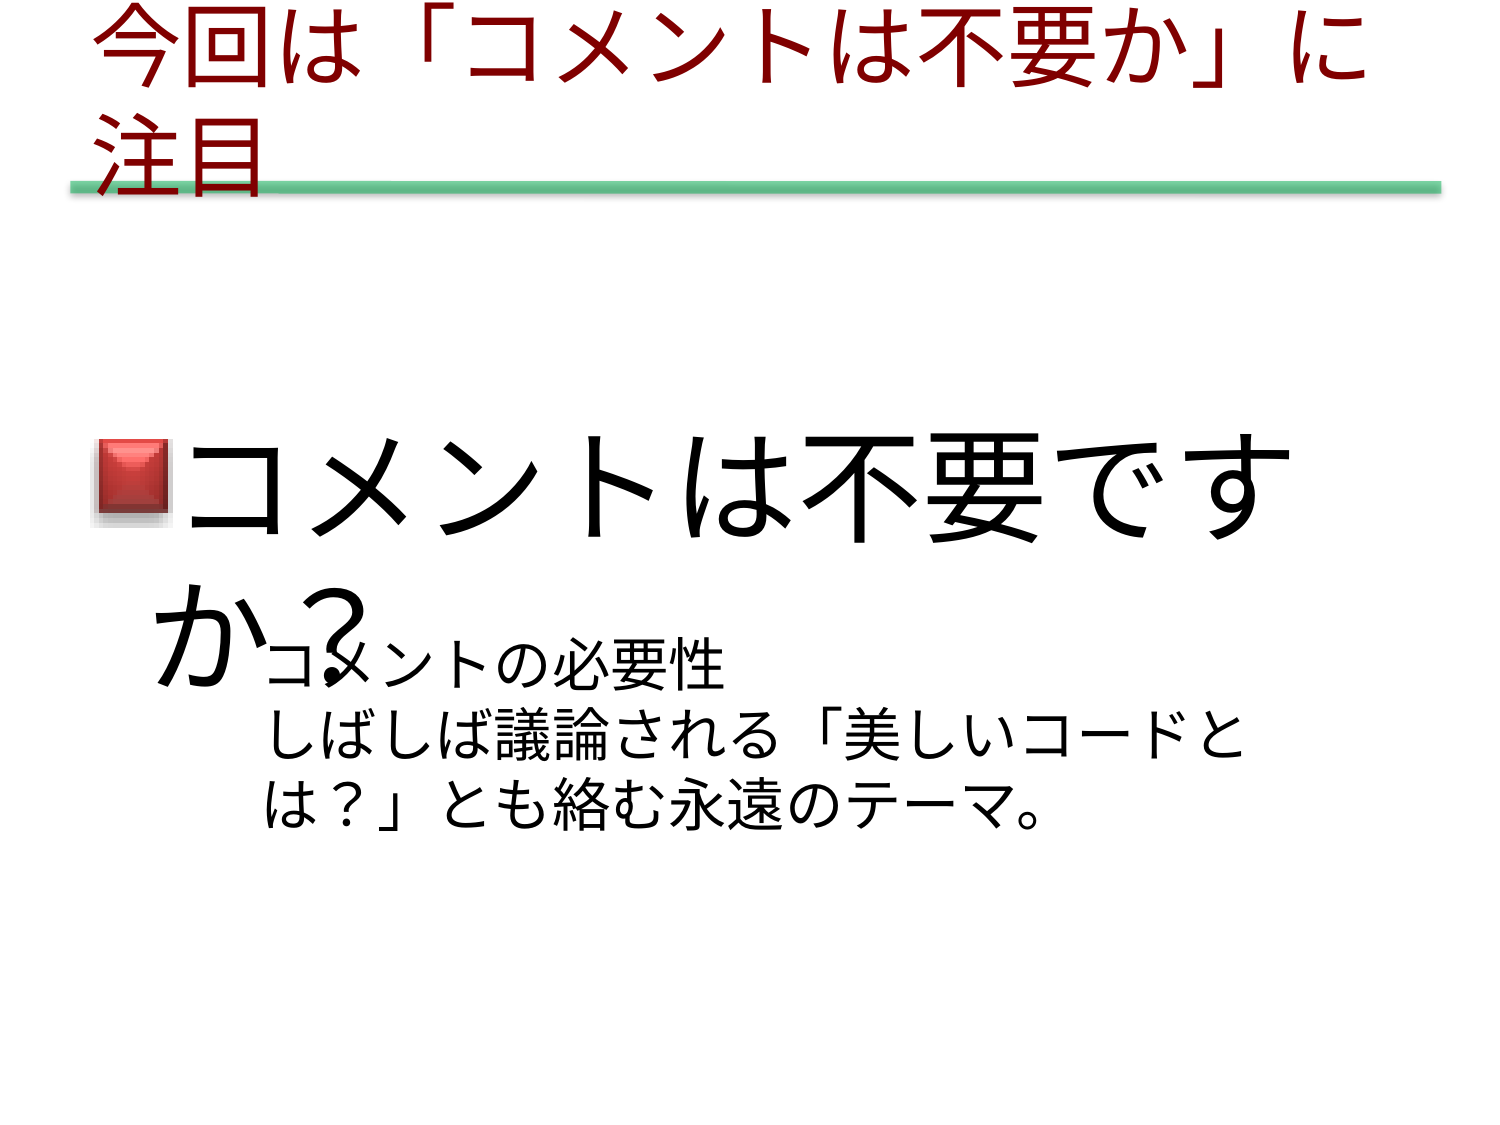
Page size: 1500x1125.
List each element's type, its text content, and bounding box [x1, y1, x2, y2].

list コメントは不要ですか？ [75, 210, 1425, 1079]
text_box コメントの必要性 しばしば議論される「美しいコードとは？」とも絡む永遠のテーマ。 [246, 621, 1313, 846]
title 今回は「コメントは不要か」に注目 [75, 45, 1425, 153]
picture [90, 439, 173, 528]
